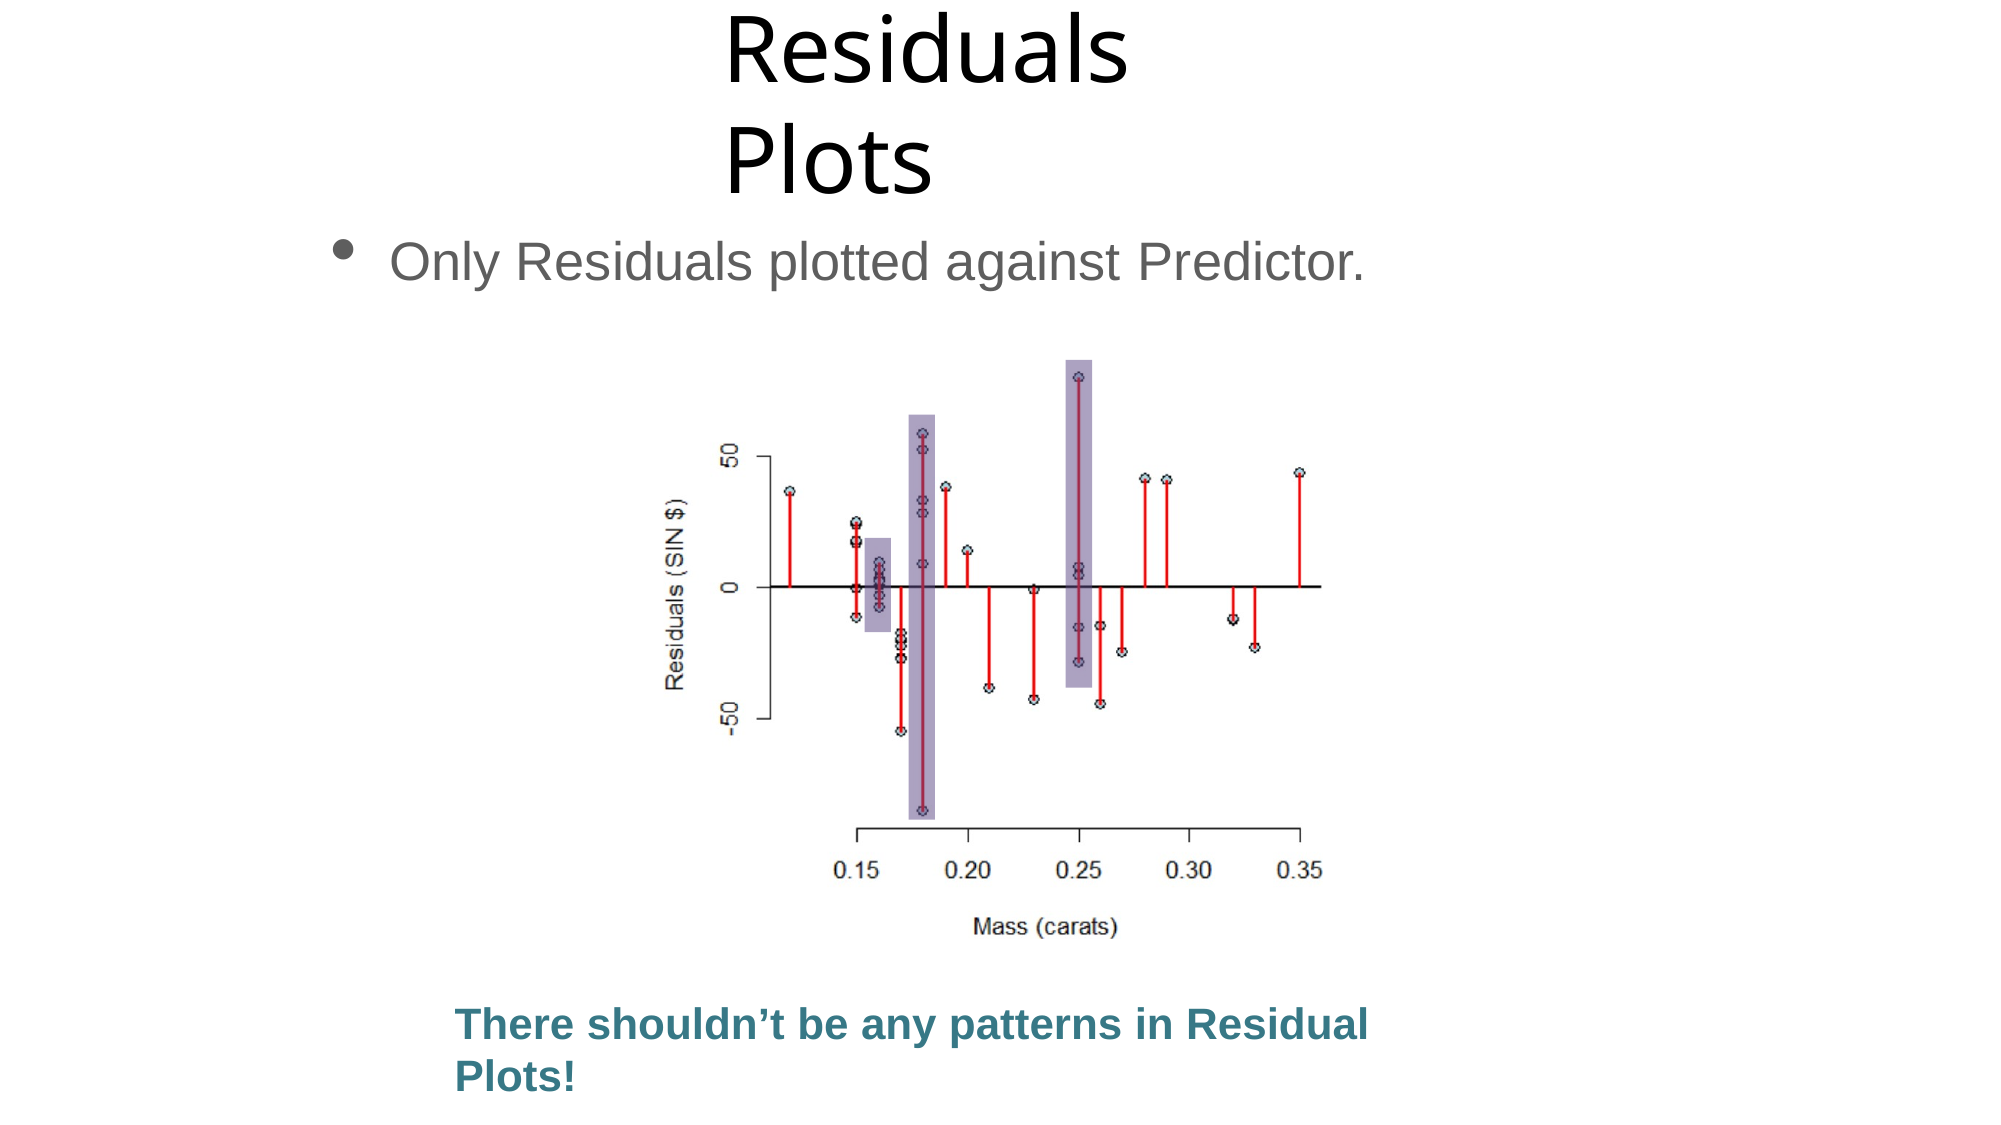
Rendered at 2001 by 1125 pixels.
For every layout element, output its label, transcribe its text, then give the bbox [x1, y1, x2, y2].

text_box Only Residuals plotted against Predictor. [328, 224, 1371, 292]
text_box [663, 359, 1323, 940]
title Residuals Plots [720, 0, 1280, 212]
text_box There shouldn’t be any patterns in Residual Plots! [453, 993, 1504, 1101]
